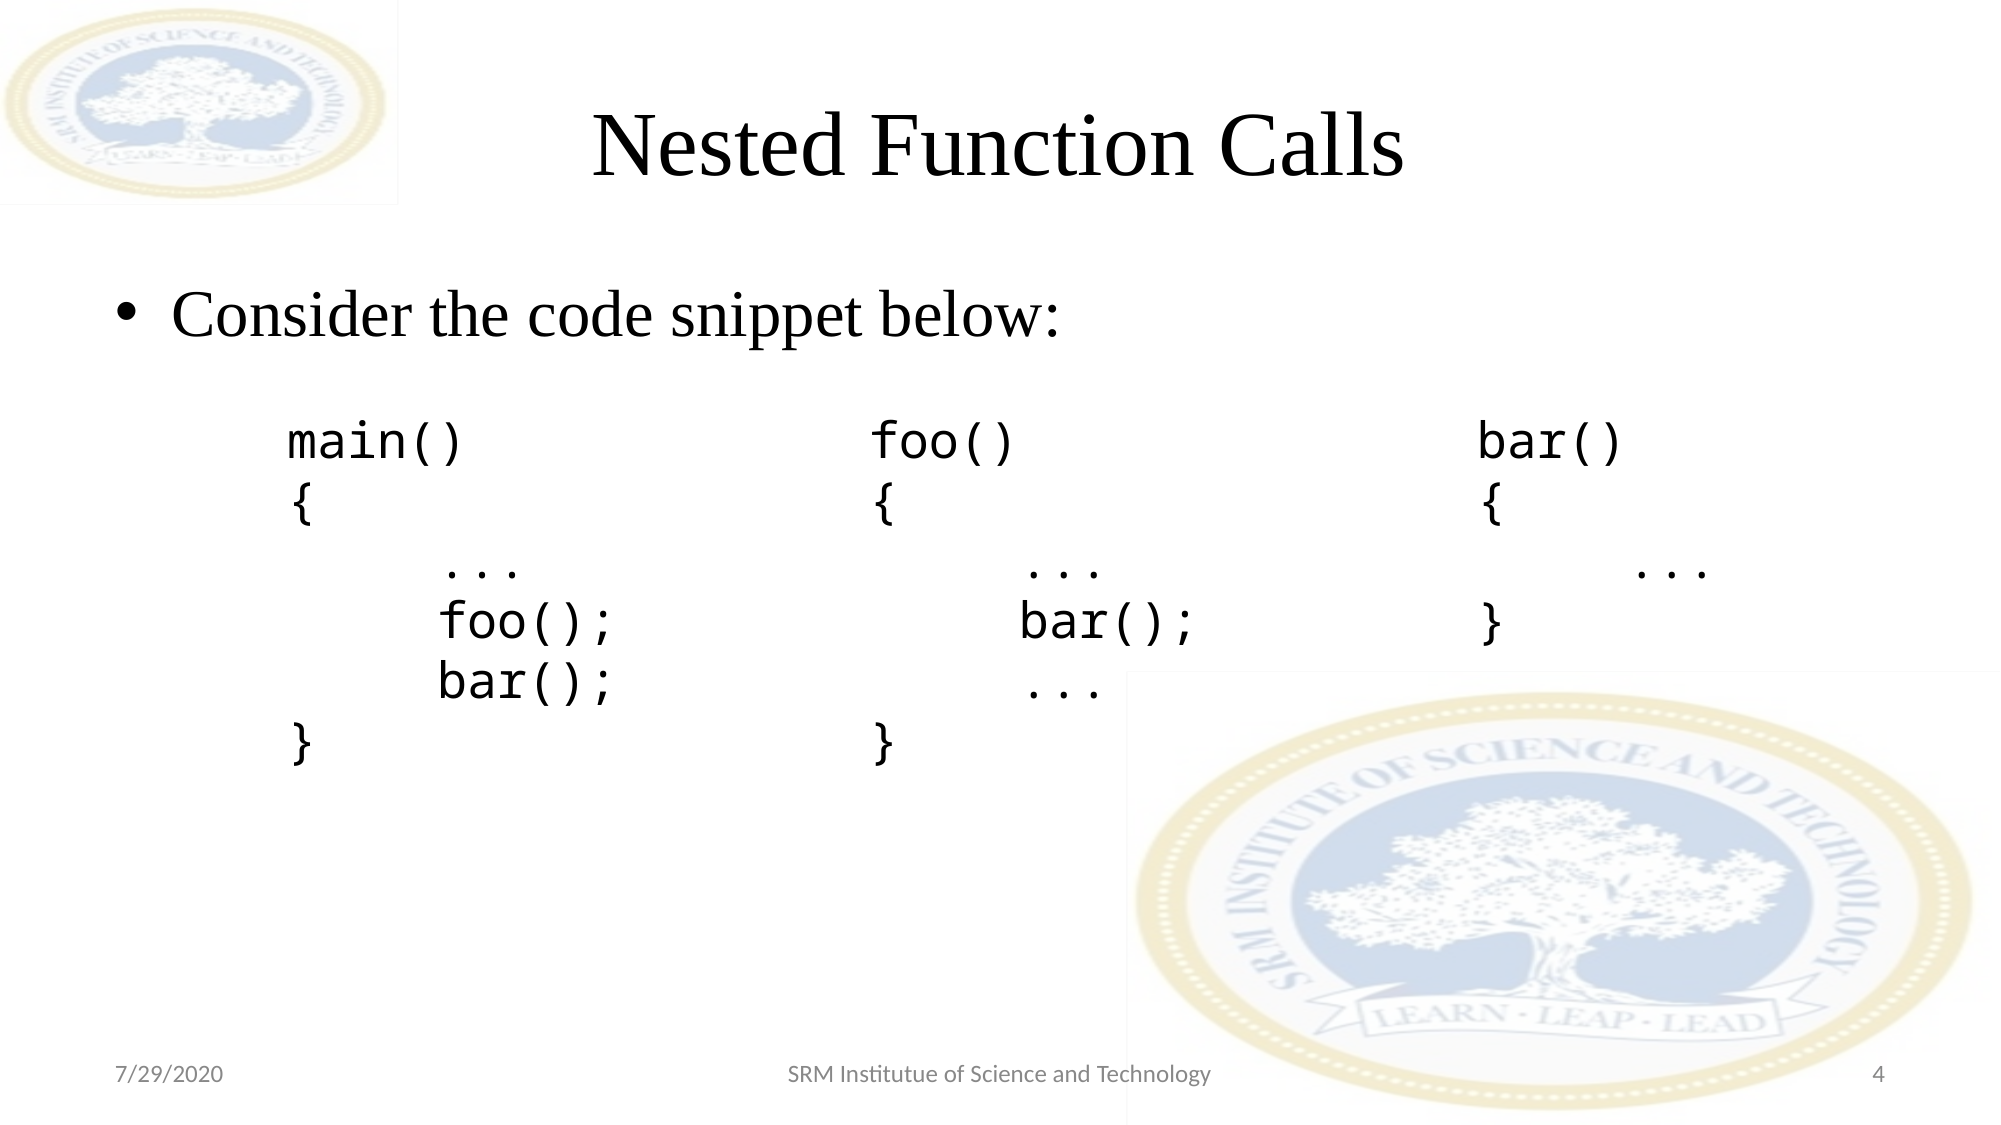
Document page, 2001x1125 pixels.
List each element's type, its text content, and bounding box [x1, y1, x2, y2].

title Nested Function Calls [99, 45, 1900, 233]
text_box bar() { ... } [1461, 401, 1872, 702]
list Consider the code snippet below: [99, 262, 1900, 887]
text_box foo() { ... bar(); ... } [853, 401, 1264, 822]
text_box main() { ... foo(); bar(); } [272, 401, 682, 822]
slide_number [99, 1042, 567, 1103]
footer SRM Institutue of Science and Technology [683, 1042, 1317, 1103]
slide_number ‹#› [1433, 1042, 1900, 1103]
